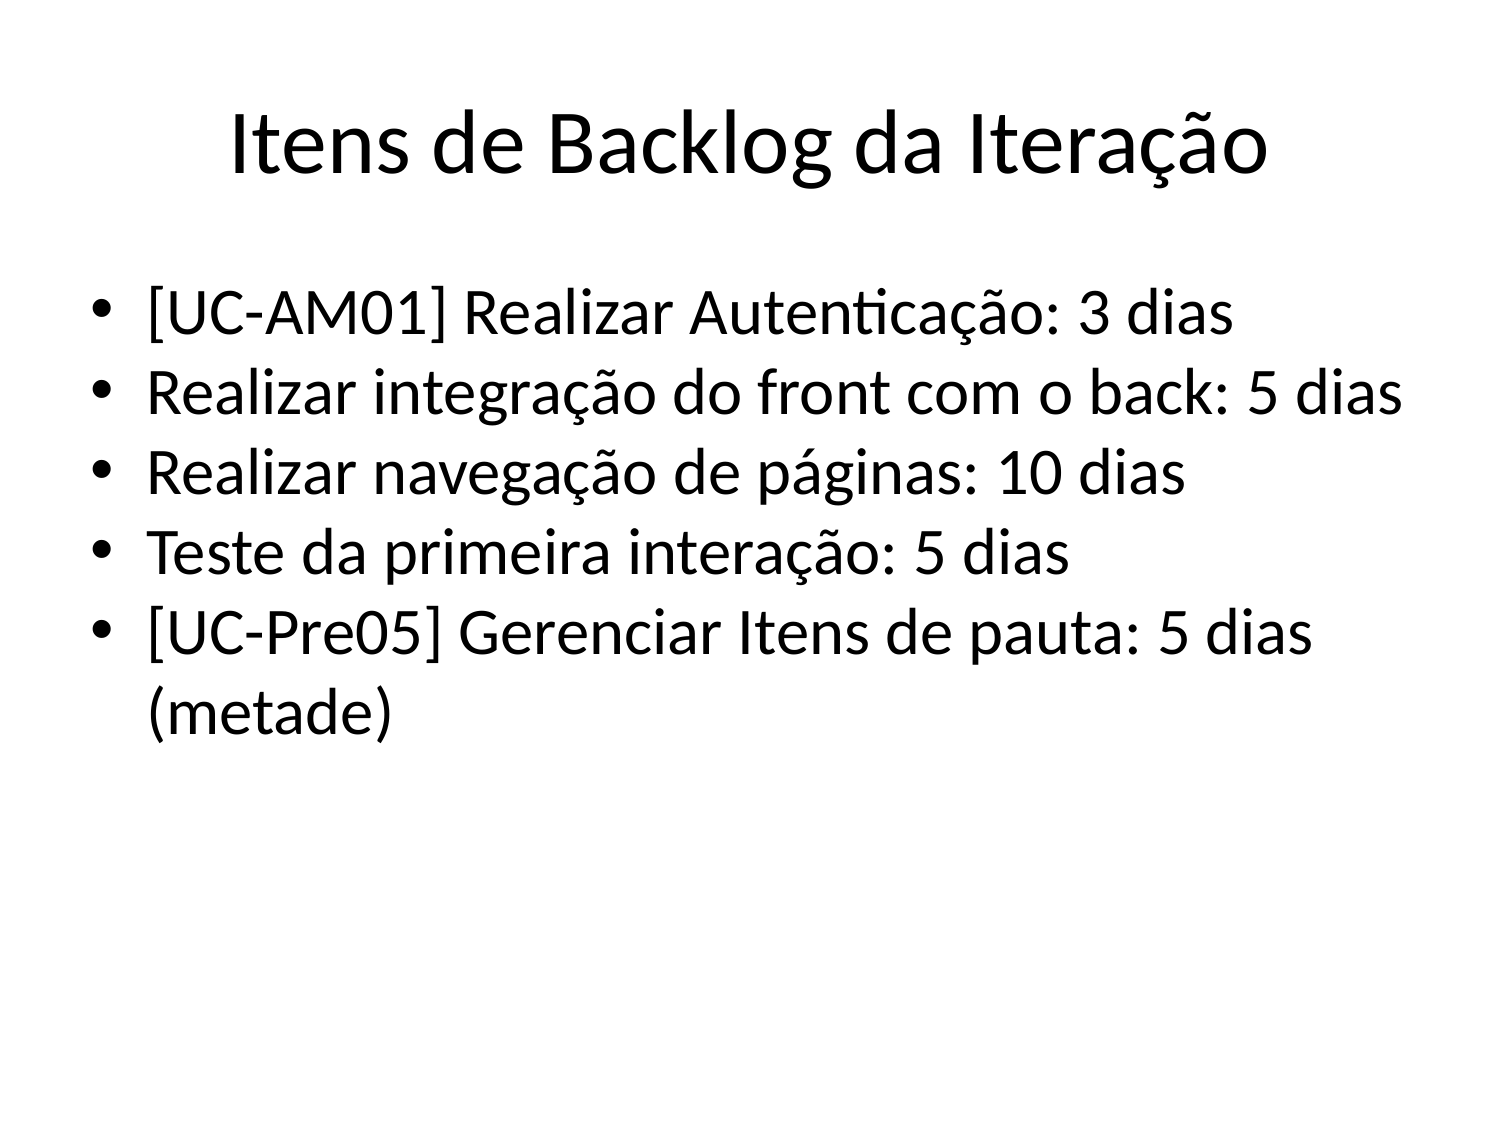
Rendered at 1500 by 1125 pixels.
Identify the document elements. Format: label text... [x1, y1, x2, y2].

list [UC-AM01] Realizar Autenticação: 3 dias Realizar integração do front com o back: 5 dias Realizar navegação de páginas: 10 dias Teste da primeira interação: 5 dias [UC-Pre05] Gerenciar Itens de pauta: 5 dias (metade) [75, 260, 1425, 1003]
title Itens de Backlog da Iteração [75, 42, 1425, 231]
